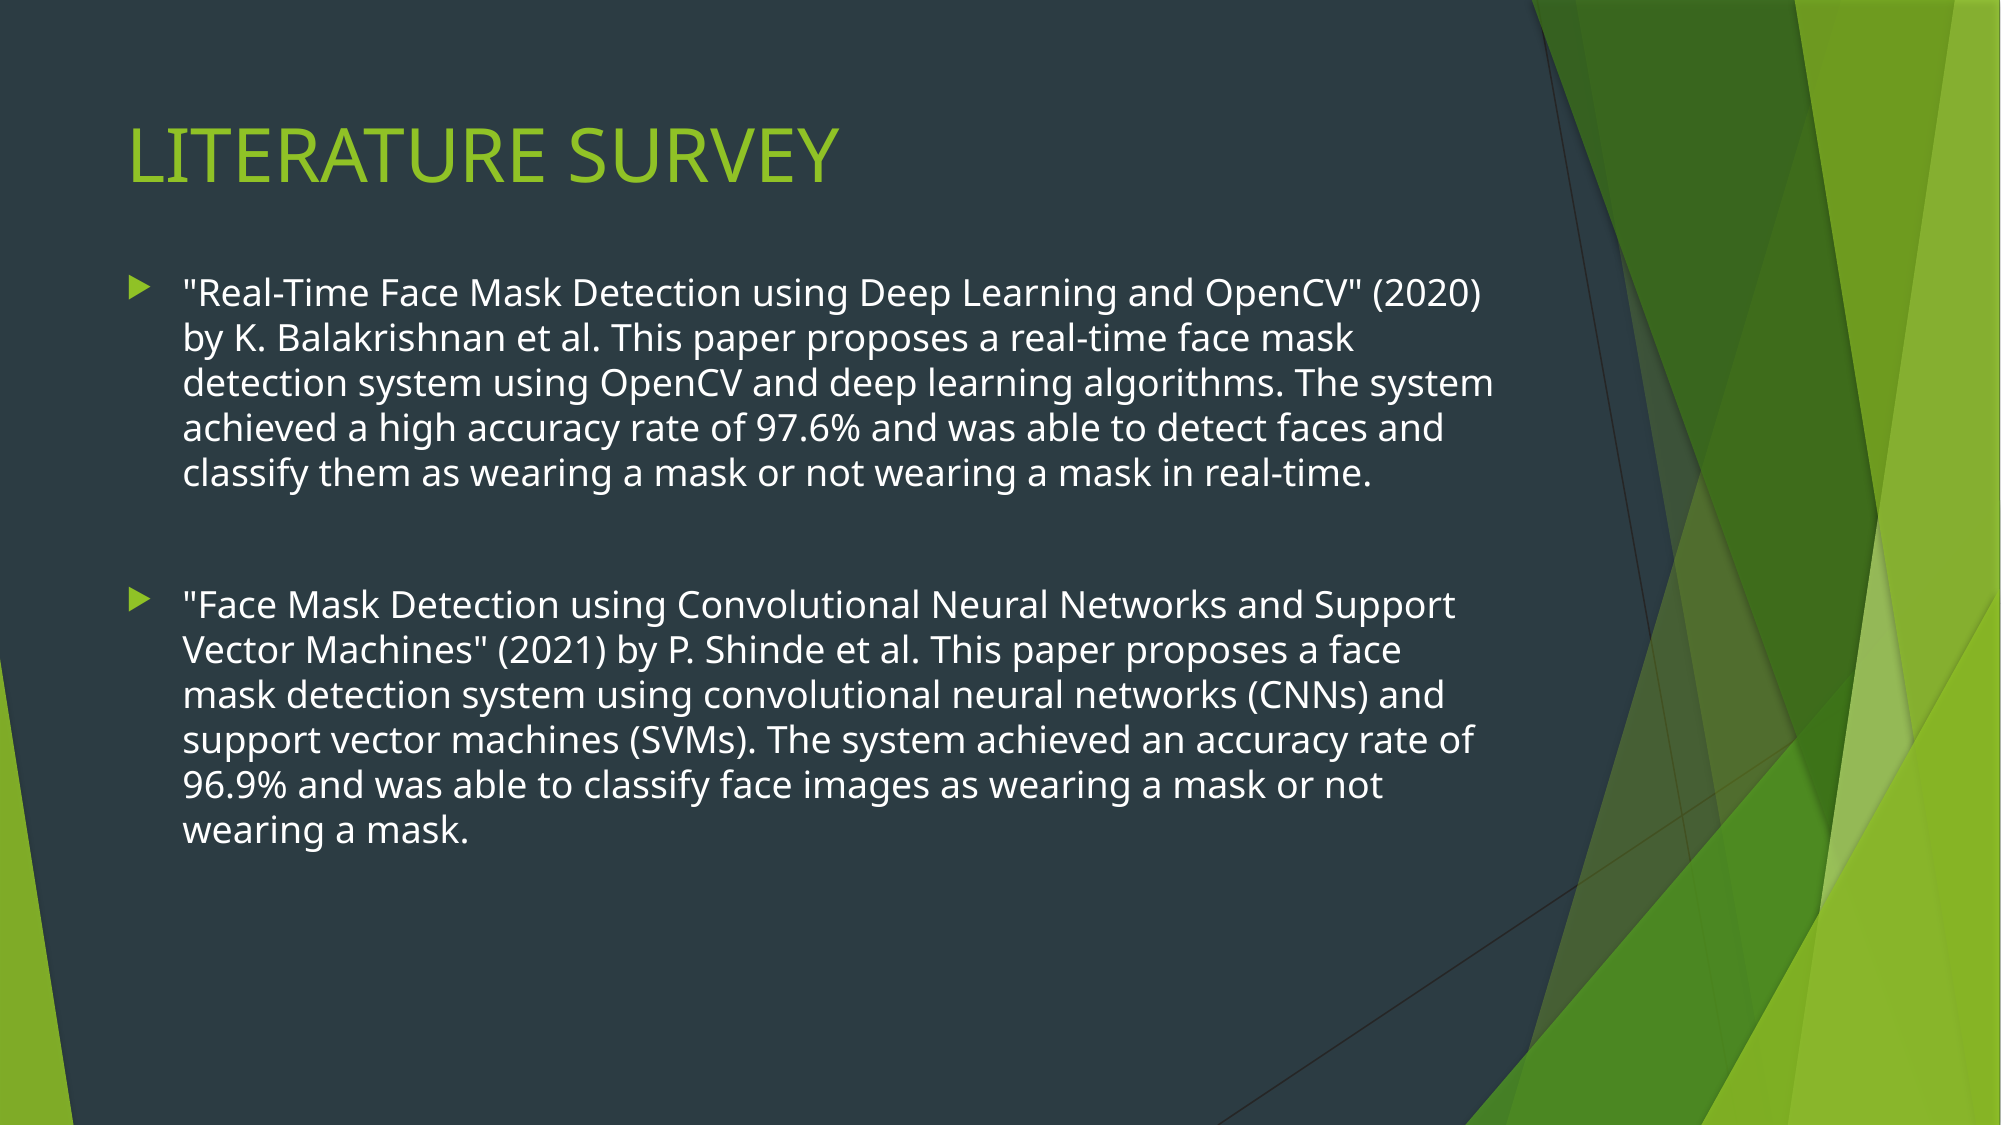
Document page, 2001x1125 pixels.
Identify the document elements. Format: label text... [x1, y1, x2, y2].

title LITERATURE SURVEY [111, 99, 1522, 261]
list "Real-Time Face Mask Detection using Deep Learning and OpenCV" (2020) by K. Balakrishnan et al. This paper proposes a real-time face mask detection system using OpenCV and deep learning algorithms. The system achieved a high accuracy rate of 97.6% and was able to detect faces and classify them as wearing a mask or not wearing a mask in real-time. "Face Mask Detection using Convolutional Neural Networks and Support Vector Machines" (2021) by P. Shinde et al. This paper proposes a face mask detection system using convolutional neural networks (CNNs) and support vector machines (SVMs). The system achieved an accuracy rate of 96.9% and was able to classify face images as wearing a mask or not wearing a mask. [111, 261, 1522, 899]
